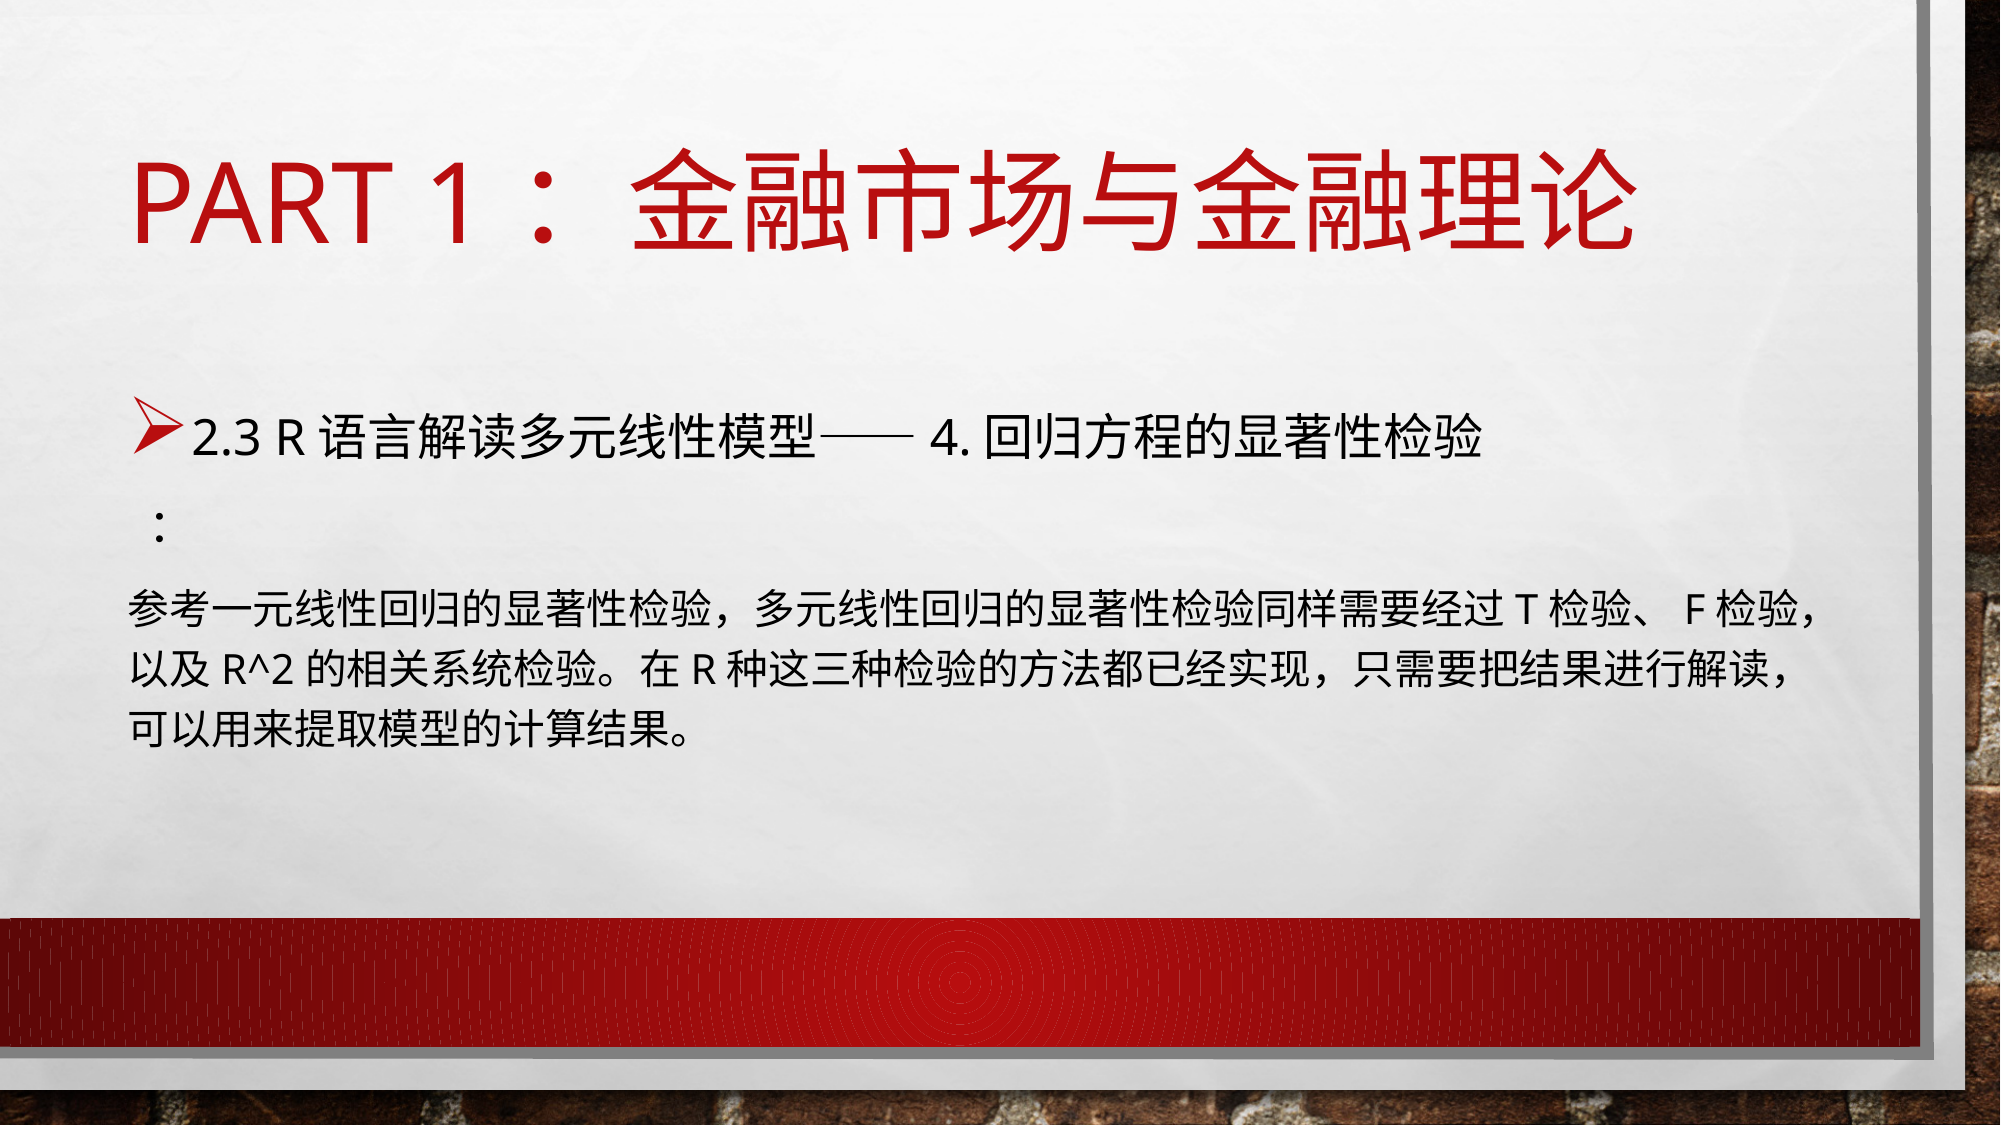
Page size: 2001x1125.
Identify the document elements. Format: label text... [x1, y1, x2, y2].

picture [0, 0, 2000, 1125]
title Part 1：金融市场与金融理论 [112, 112, 1818, 302]
